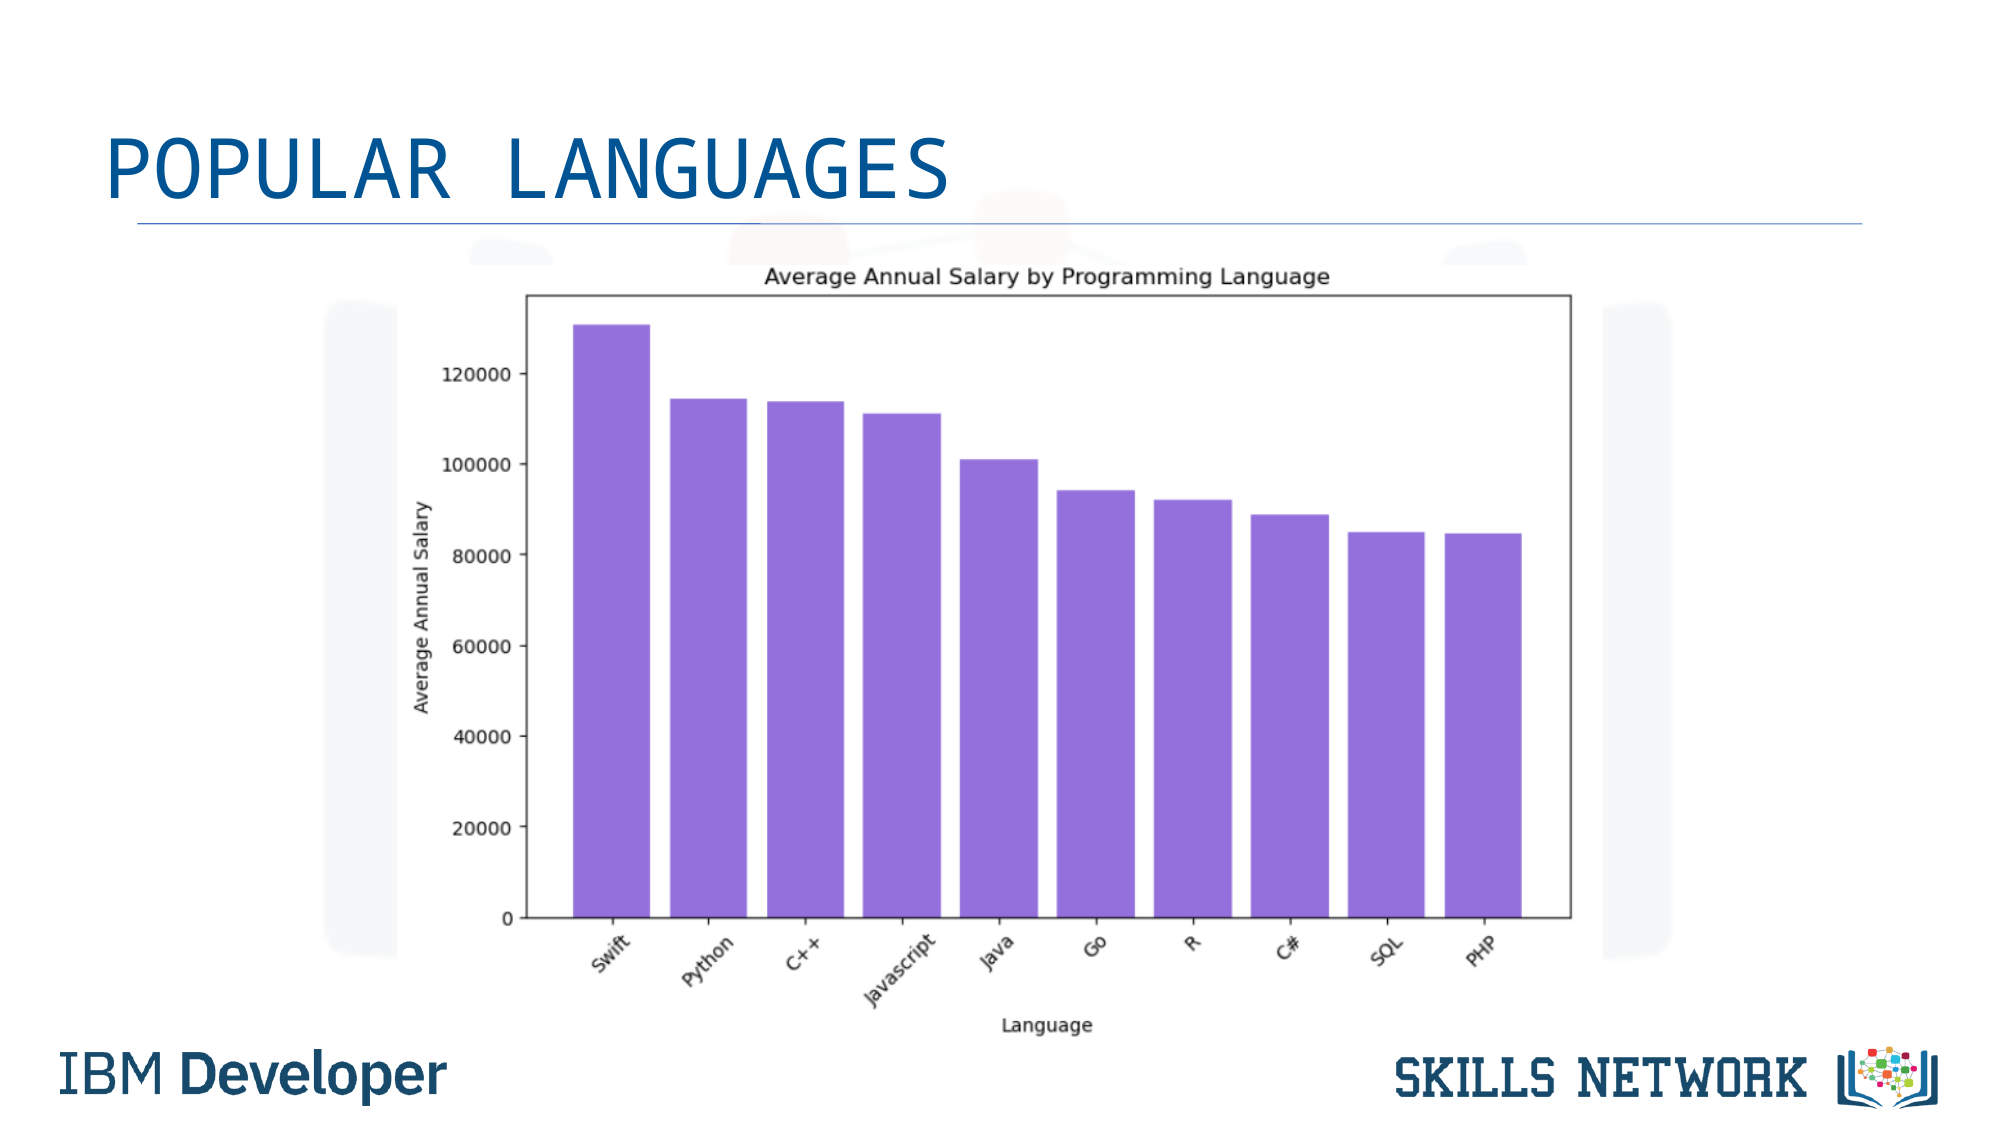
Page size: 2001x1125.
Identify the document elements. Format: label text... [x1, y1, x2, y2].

picture [397, 265, 1603, 1043]
picture [55, 1045, 459, 1108]
picture [1390, 1045, 1945, 1111]
title POPULAR LANGUAGES [88, 62, 1061, 281]
